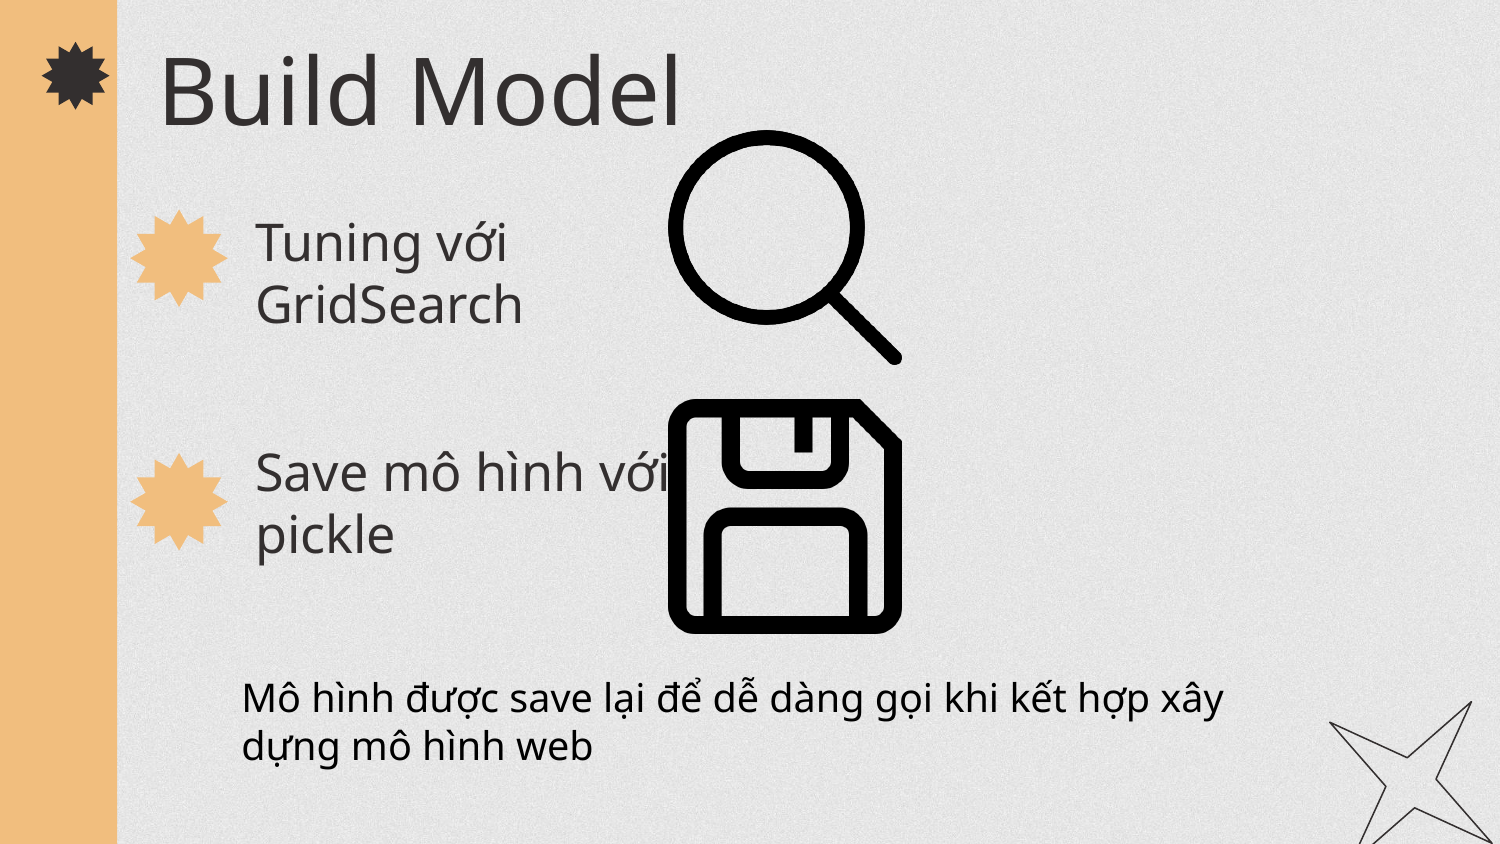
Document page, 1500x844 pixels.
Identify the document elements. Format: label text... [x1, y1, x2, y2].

text_box Save mô hình với pickle [240, 420, 663, 584]
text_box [117, 194, 241, 322]
picture [118, 0, 1500, 844]
text_box Mô hình được save lại để dễ dàng gọi khi kết hợp xây dựng mô hình web [226, 658, 1248, 784]
text_box Build Model [142, 29, 753, 147]
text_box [117, 438, 241, 566]
text_box Tuning với GridSearch [240, 208, 663, 335]
picture [1376, 810, 1489, 844]
picture [1335, 708, 1486, 844]
